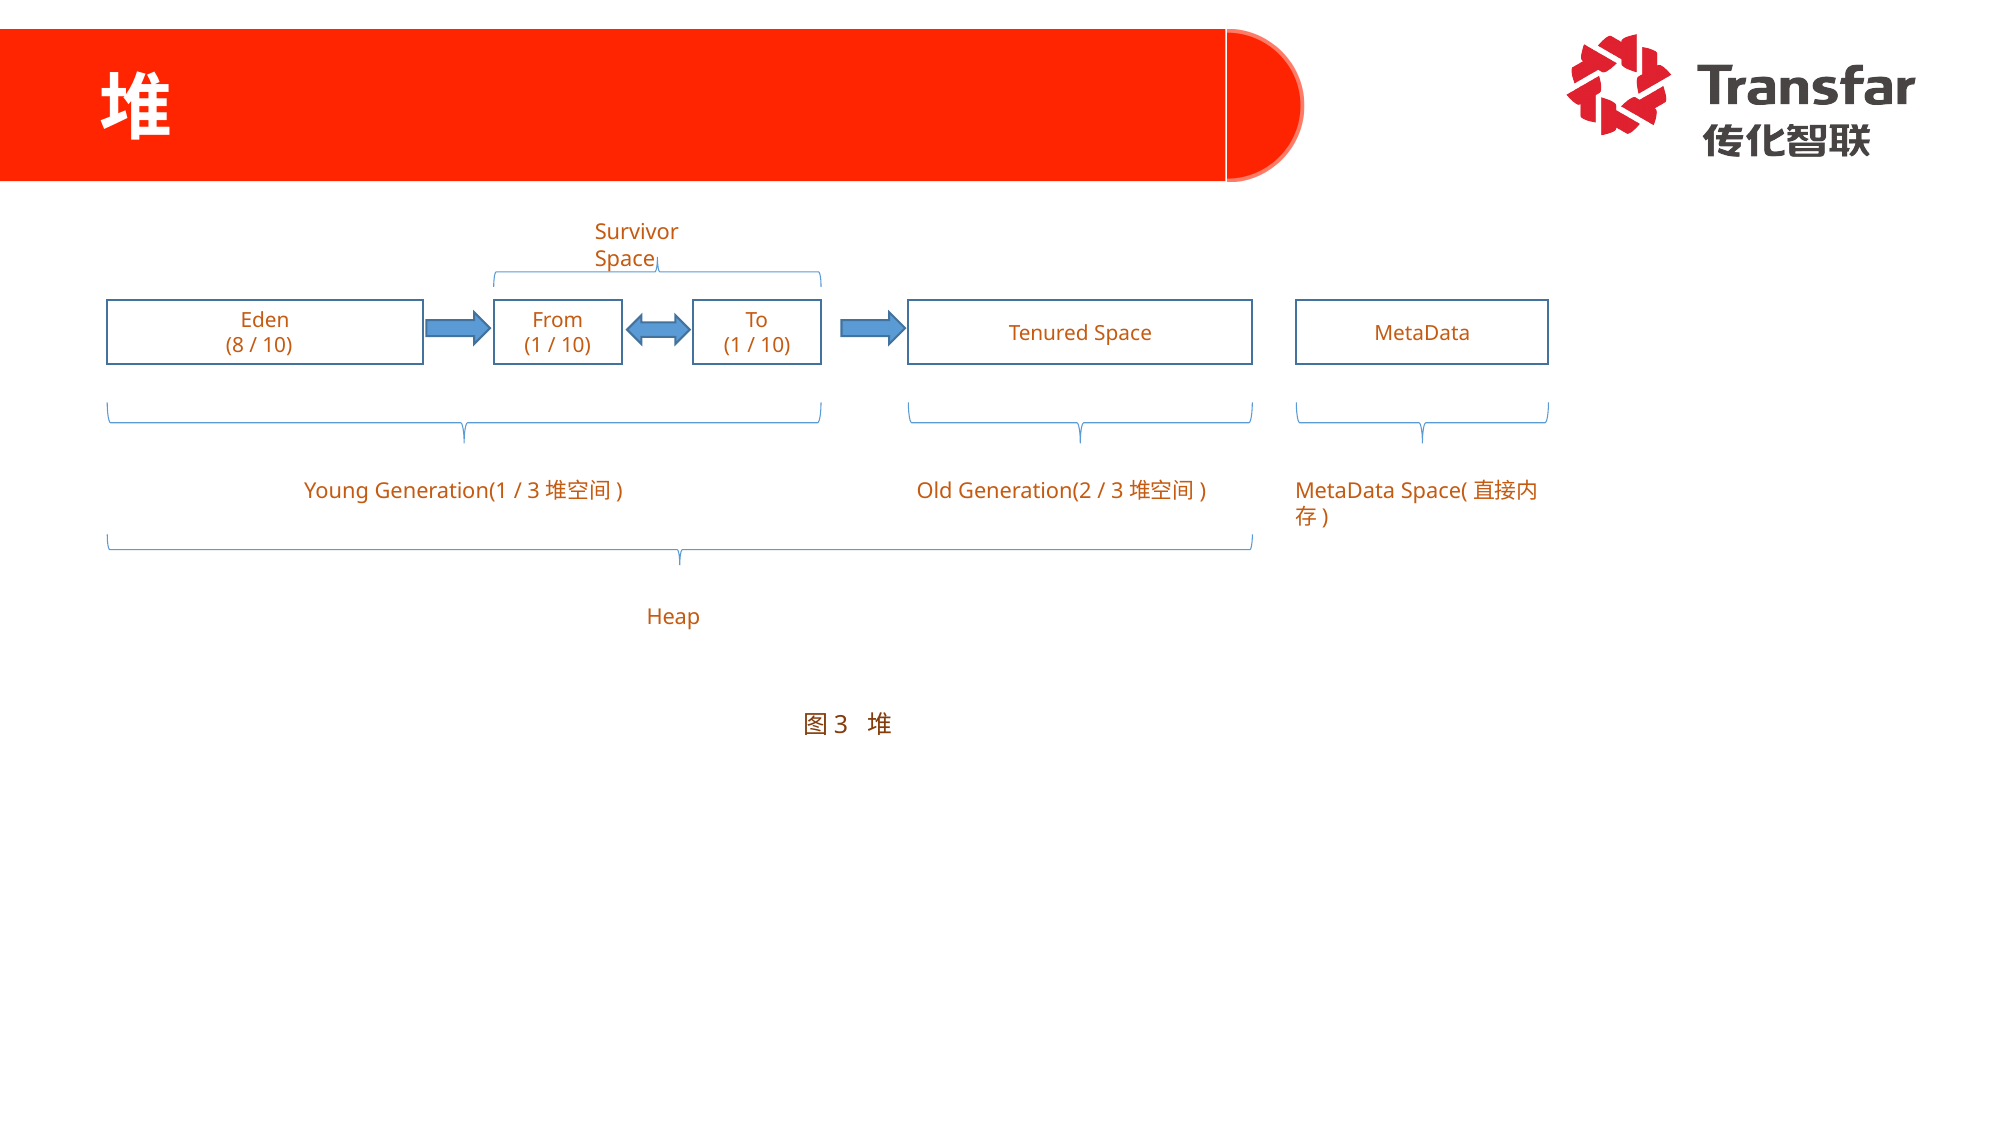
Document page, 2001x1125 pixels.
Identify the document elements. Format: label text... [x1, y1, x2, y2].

picture [1227, 29, 1308, 182]
text_box [625, 312, 692, 347]
text_box From (1 / 10) [493, 299, 623, 365]
text_box [907, 402, 1253, 444]
text_box [840, 309, 907, 347]
text_box Eden (8 / 10)e [106, 299, 424, 365]
picture [1566, 34, 1916, 157]
text_box Old Generation(2 / 3堆空间) [901, 469, 1259, 511]
text_box Young Generation(1 / 3堆空间) [289, 469, 639, 511]
text_box 图3 堆 [788, 701, 1016, 746]
text_box Tenured Space [907, 299, 1253, 365]
text_box Survivor Space [579, 210, 752, 278]
text_box 堆 [84, 53, 188, 156]
text_box Heap [631, 595, 728, 637]
text_box [1295, 402, 1550, 444]
text_box [106, 534, 1253, 566]
text_box To (1 / 10) [692, 299, 822, 365]
text_box [106, 402, 822, 444]
text_box MetaData Space(直接内存) [1280, 469, 1565, 537]
text_box [0, 28, 1226, 182]
text_box [493, 271, 822, 287]
text_box MetaData [1295, 299, 1549, 365]
text_box [425, 309, 492, 347]
